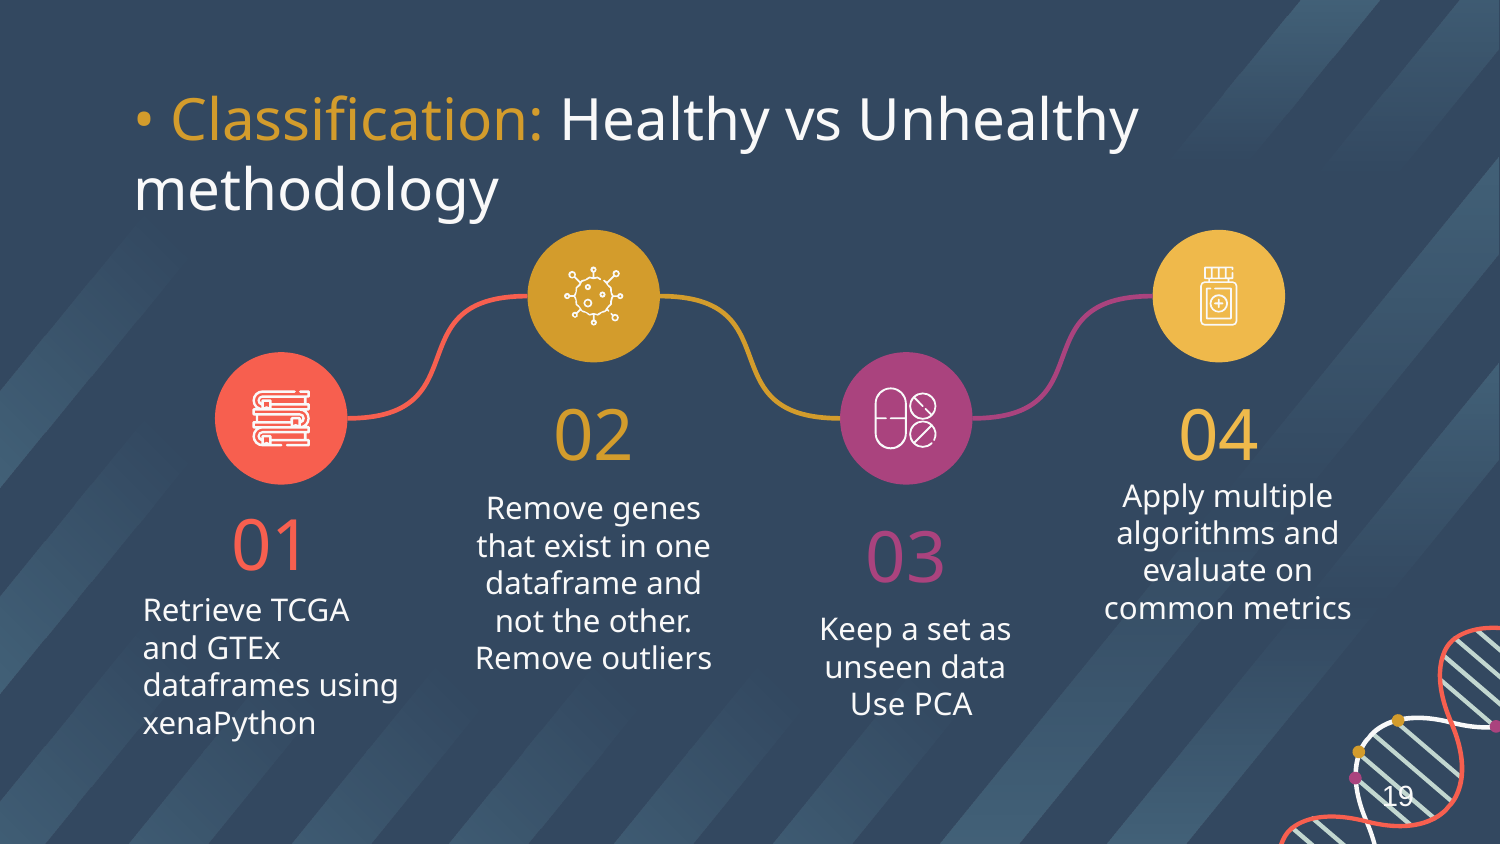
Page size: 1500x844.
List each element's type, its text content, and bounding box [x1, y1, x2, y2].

text_box 19 [1361, 770, 1435, 820]
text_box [874, 387, 939, 450]
title 02 [449, 427, 739, 472]
title 01 [127, 503, 417, 581]
subtitle Remove genes that exist in one dataframe and not the other. Remove outliers [449, 536, 739, 628]
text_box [347, 295, 1153, 419]
text_box [214, 352, 348, 485]
title • Classification: Healthy vs Unhealthy methodology [118, 67, 1382, 165]
text_box [527, 229, 660, 294]
text_box [252, 390, 310, 447]
text_box [840, 427, 972, 485]
text_box [1152, 229, 1286, 363]
title 03 [761, 515, 1051, 594]
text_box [563, 266, 624, 326]
subtitle Apply multiple algorithms and evaluate on common metrics [1083, 509, 1373, 593]
title 04 [1074, 393, 1364, 472]
subtitle Keep a set as unseen data Use PCA [770, 624, 1060, 708]
subtitle Retrieve TCGA and GTEx dataframes using xenaPython [127, 589, 417, 742]
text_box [1199, 266, 1238, 326]
